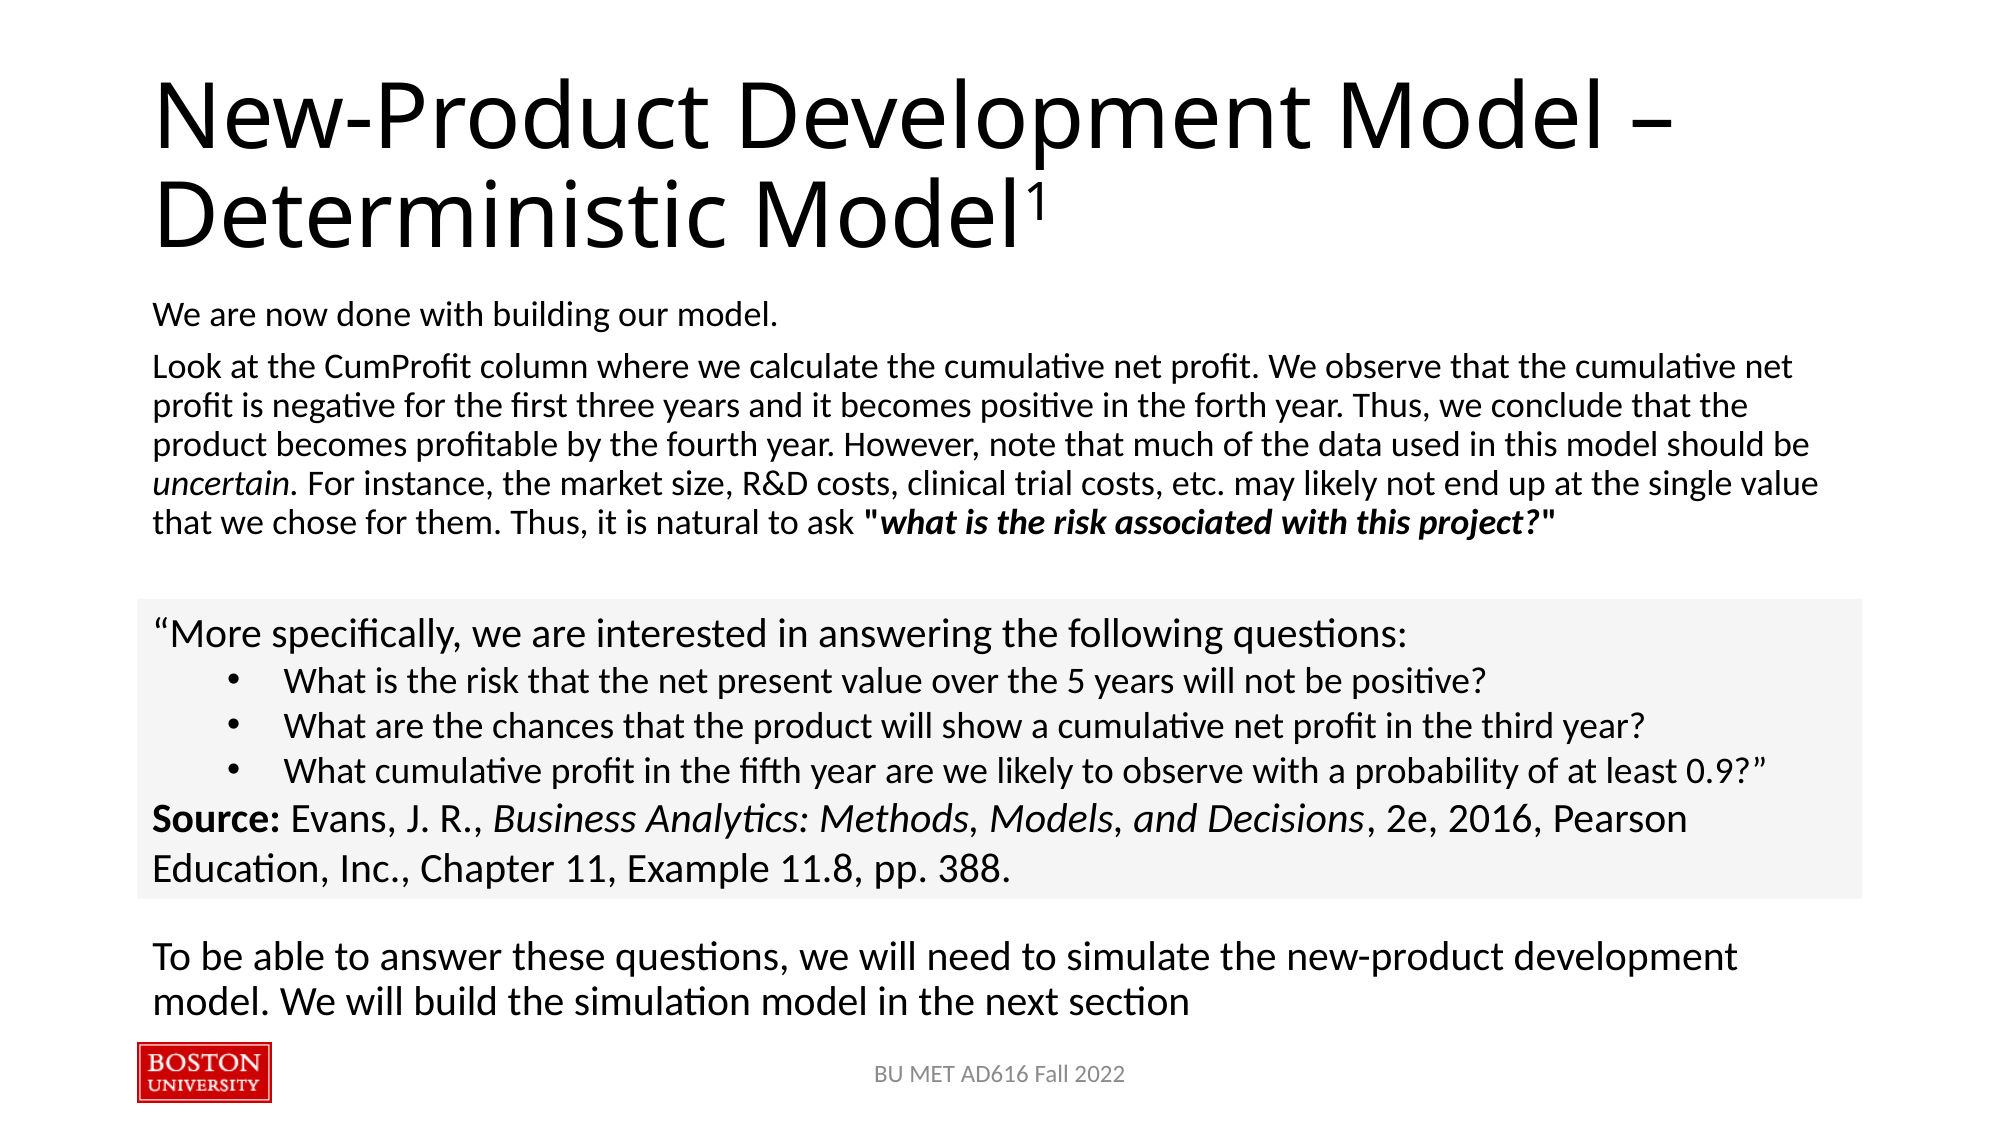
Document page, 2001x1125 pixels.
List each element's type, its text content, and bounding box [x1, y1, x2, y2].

text_box To be able to answer these questions, we will need to simulate the new-product development model. We will build the simulation model in the next section [137, 926, 1863, 1038]
picture [137, 1042, 272, 1103]
list We are now done with building our model. Look at the CumProfit column where we calculate the cumulative net profit. We observe that the cumulative net profit is negative for the first three years and it becomes positive in the forth year. Thus, we conclude that the product becomes profitable by the fourth year. However, note that much of the data used in this model should be uncertain. For instance, the market size, R&D costs, clinical trial costs, etc. may likely not end up at the single value that we chose for them. Thus, it is natural to ask "what is the risk associated with this project?" [137, 288, 1863, 574]
title New-Product Development Model – Deterministic Model1 [137, 59, 1863, 278]
footer BU MET AD616 Fall 2022 [662, 1042, 1338, 1103]
text_box “More specifically, we are interested in answering the following questions: What is the risk that the net present value over the 5 years will not be positive? What are the chances that the product will show a cumulative net profit in the third year? What cumulative profit in the fifth year are we likely to observe with a probability of at least 0.9?” Source: Evans, J. R., Business Analytics: Methods, Models, and Decisions, 2e, 2016, Pearson Education, Inc., Chapter 11, Example 11.8, pp. 388. [137, 598, 1863, 899]
